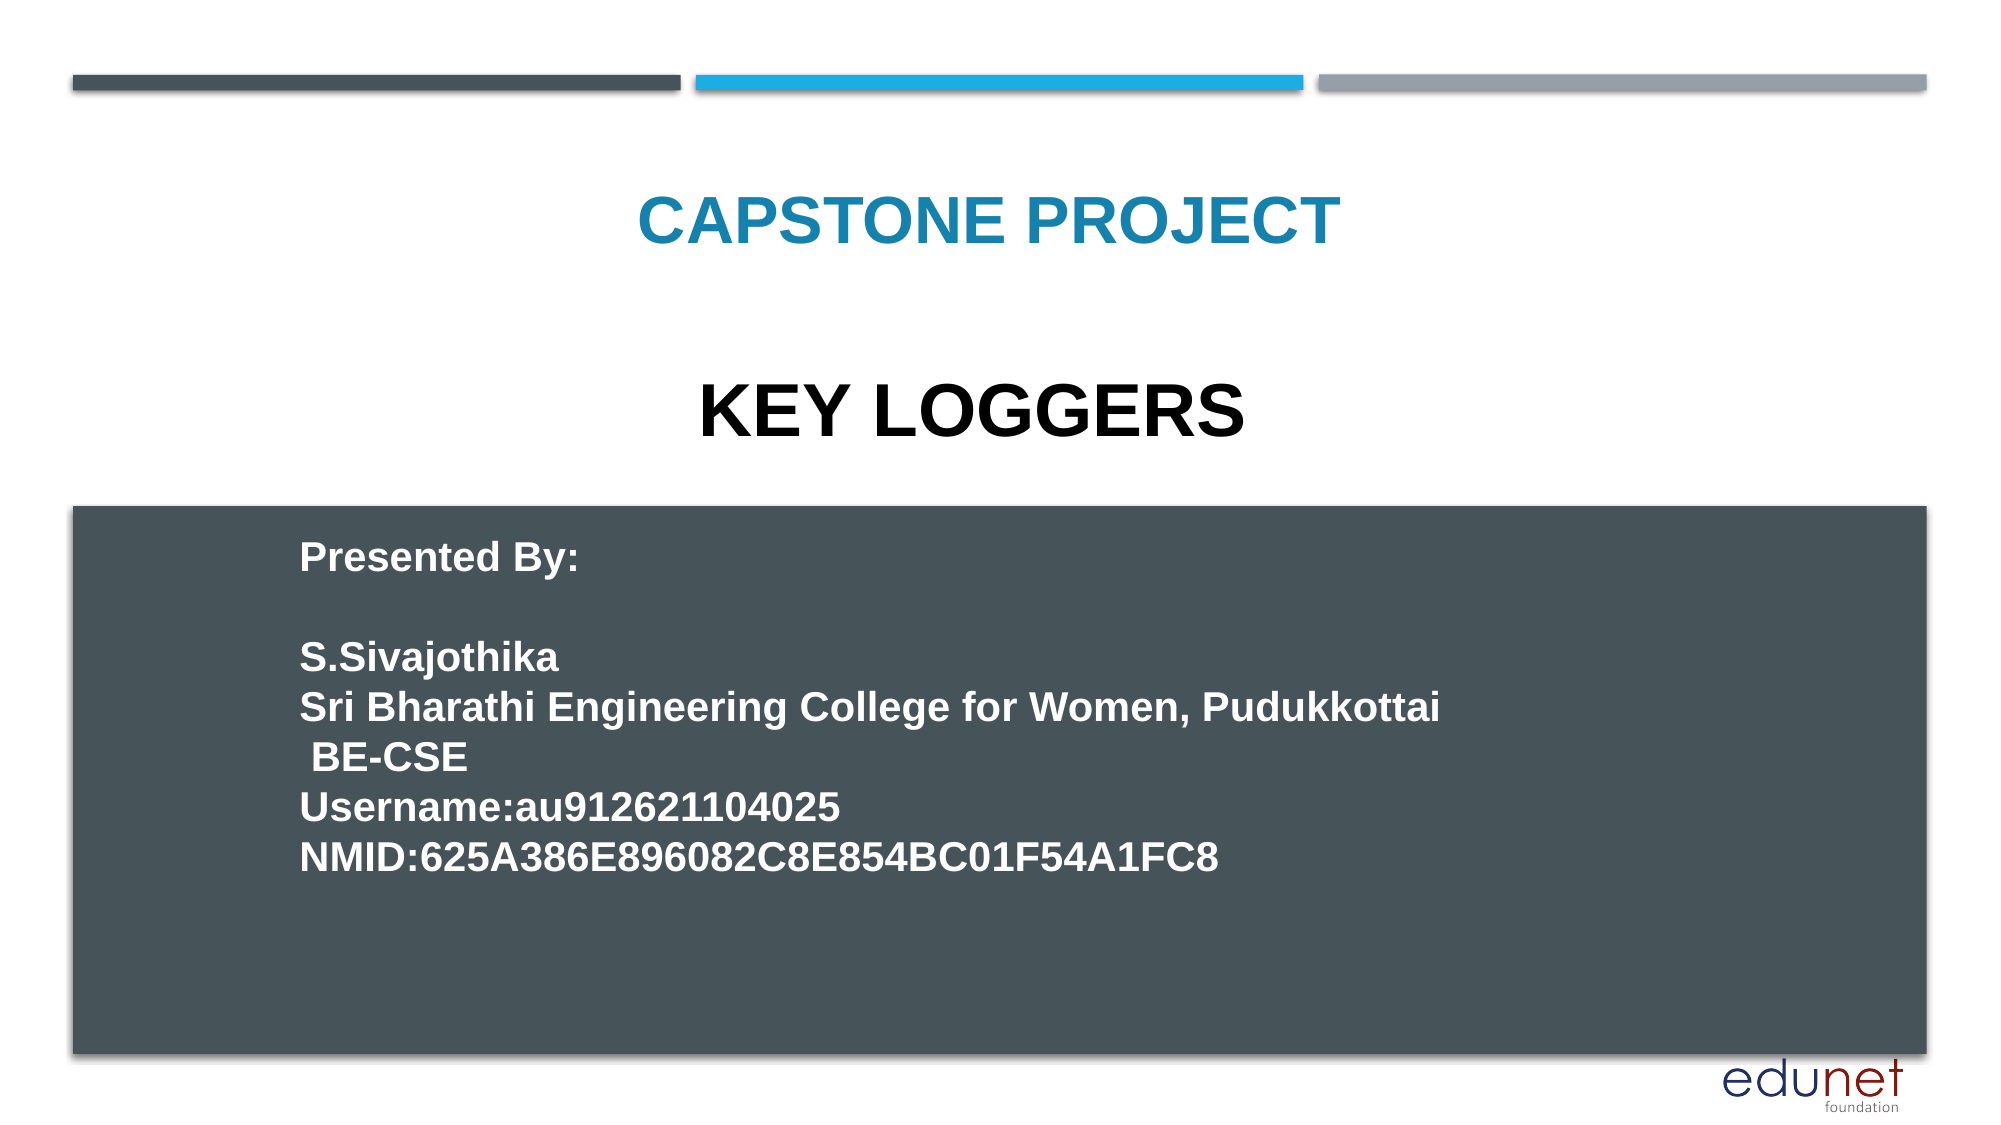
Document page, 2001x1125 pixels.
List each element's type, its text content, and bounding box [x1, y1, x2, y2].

text_box Presented By: S.Sivajothika Sri Bharathi Engineering College for Women, Pudukkottai BE-CSE Username:au912621104025 NMID:625A386E896082C8E854BC01F54A1FC8 [284, 521, 1802, 987]
picture [1719, 1056, 1905, 1116]
text_box CAPSTONE PROJECT [0, 169, 2000, 265]
title KEY LOGGERS [222, 298, 1723, 460]
